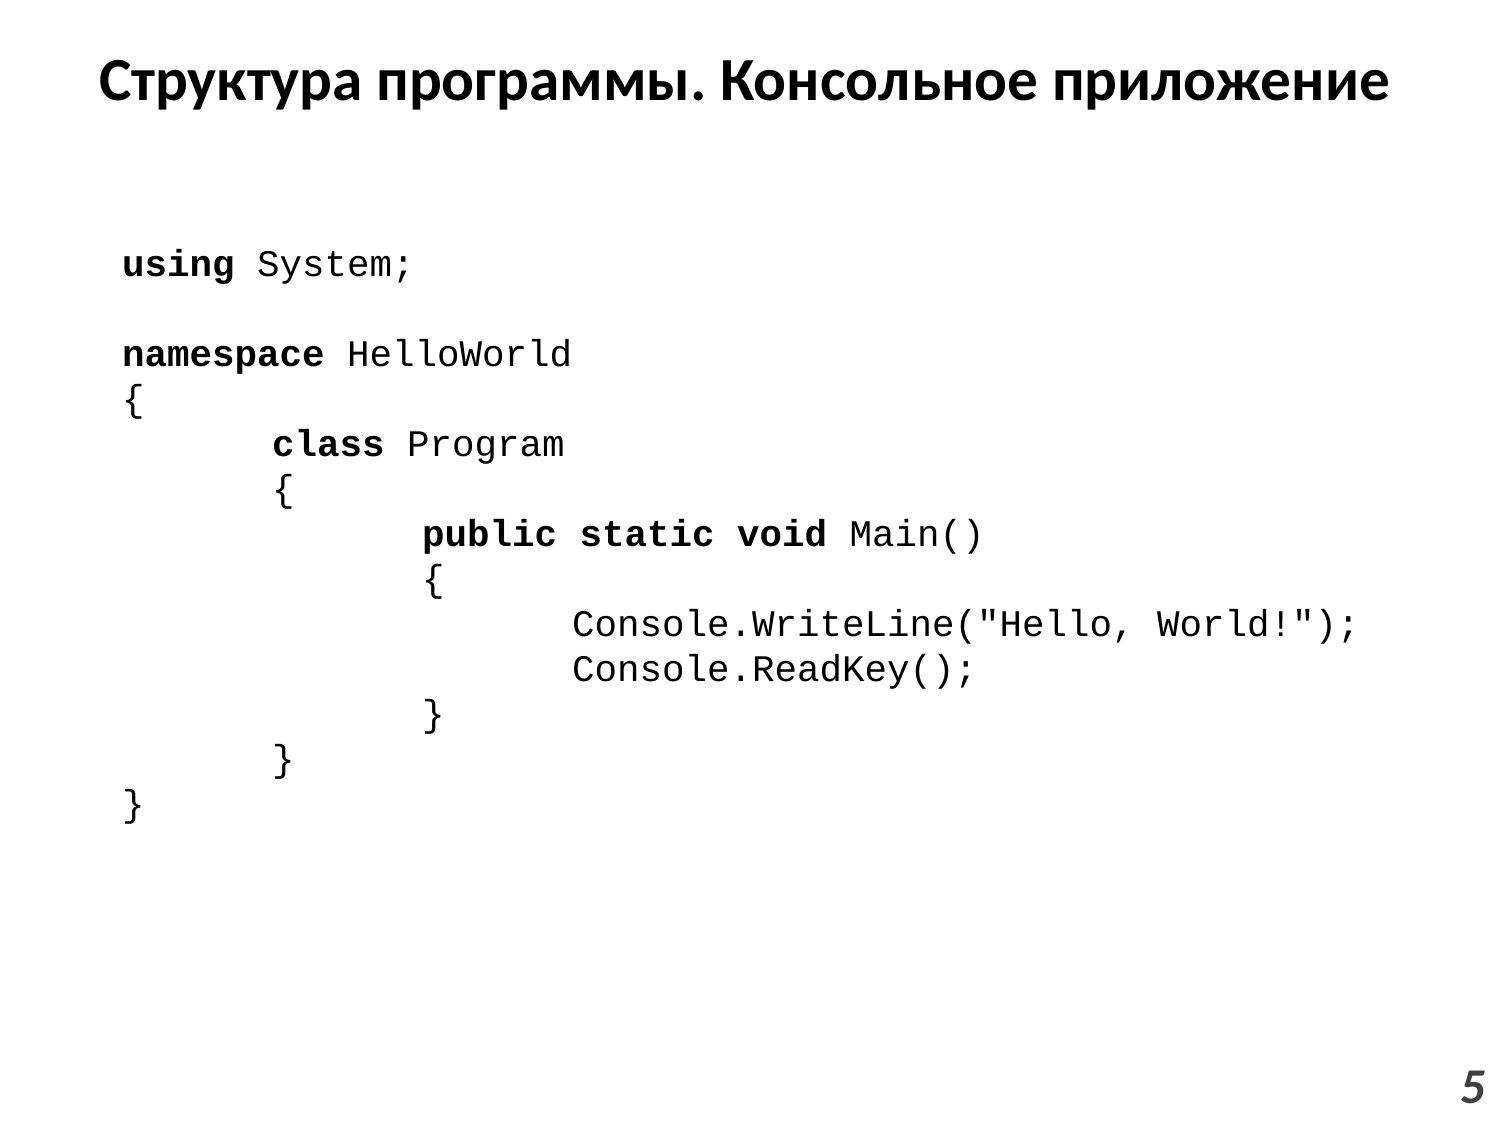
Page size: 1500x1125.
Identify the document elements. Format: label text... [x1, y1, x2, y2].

text_box using System; namespace HelloWorld { class Program { public static void Main() { Console.WriteLine("Hello, World!"); Console.ReadKey(); } } } [107, 231, 1407, 832]
title Структура программы. Консольное приложение [70, 0, 1421, 153]
slide_number 5 [1359, 1042, 1500, 1125]
